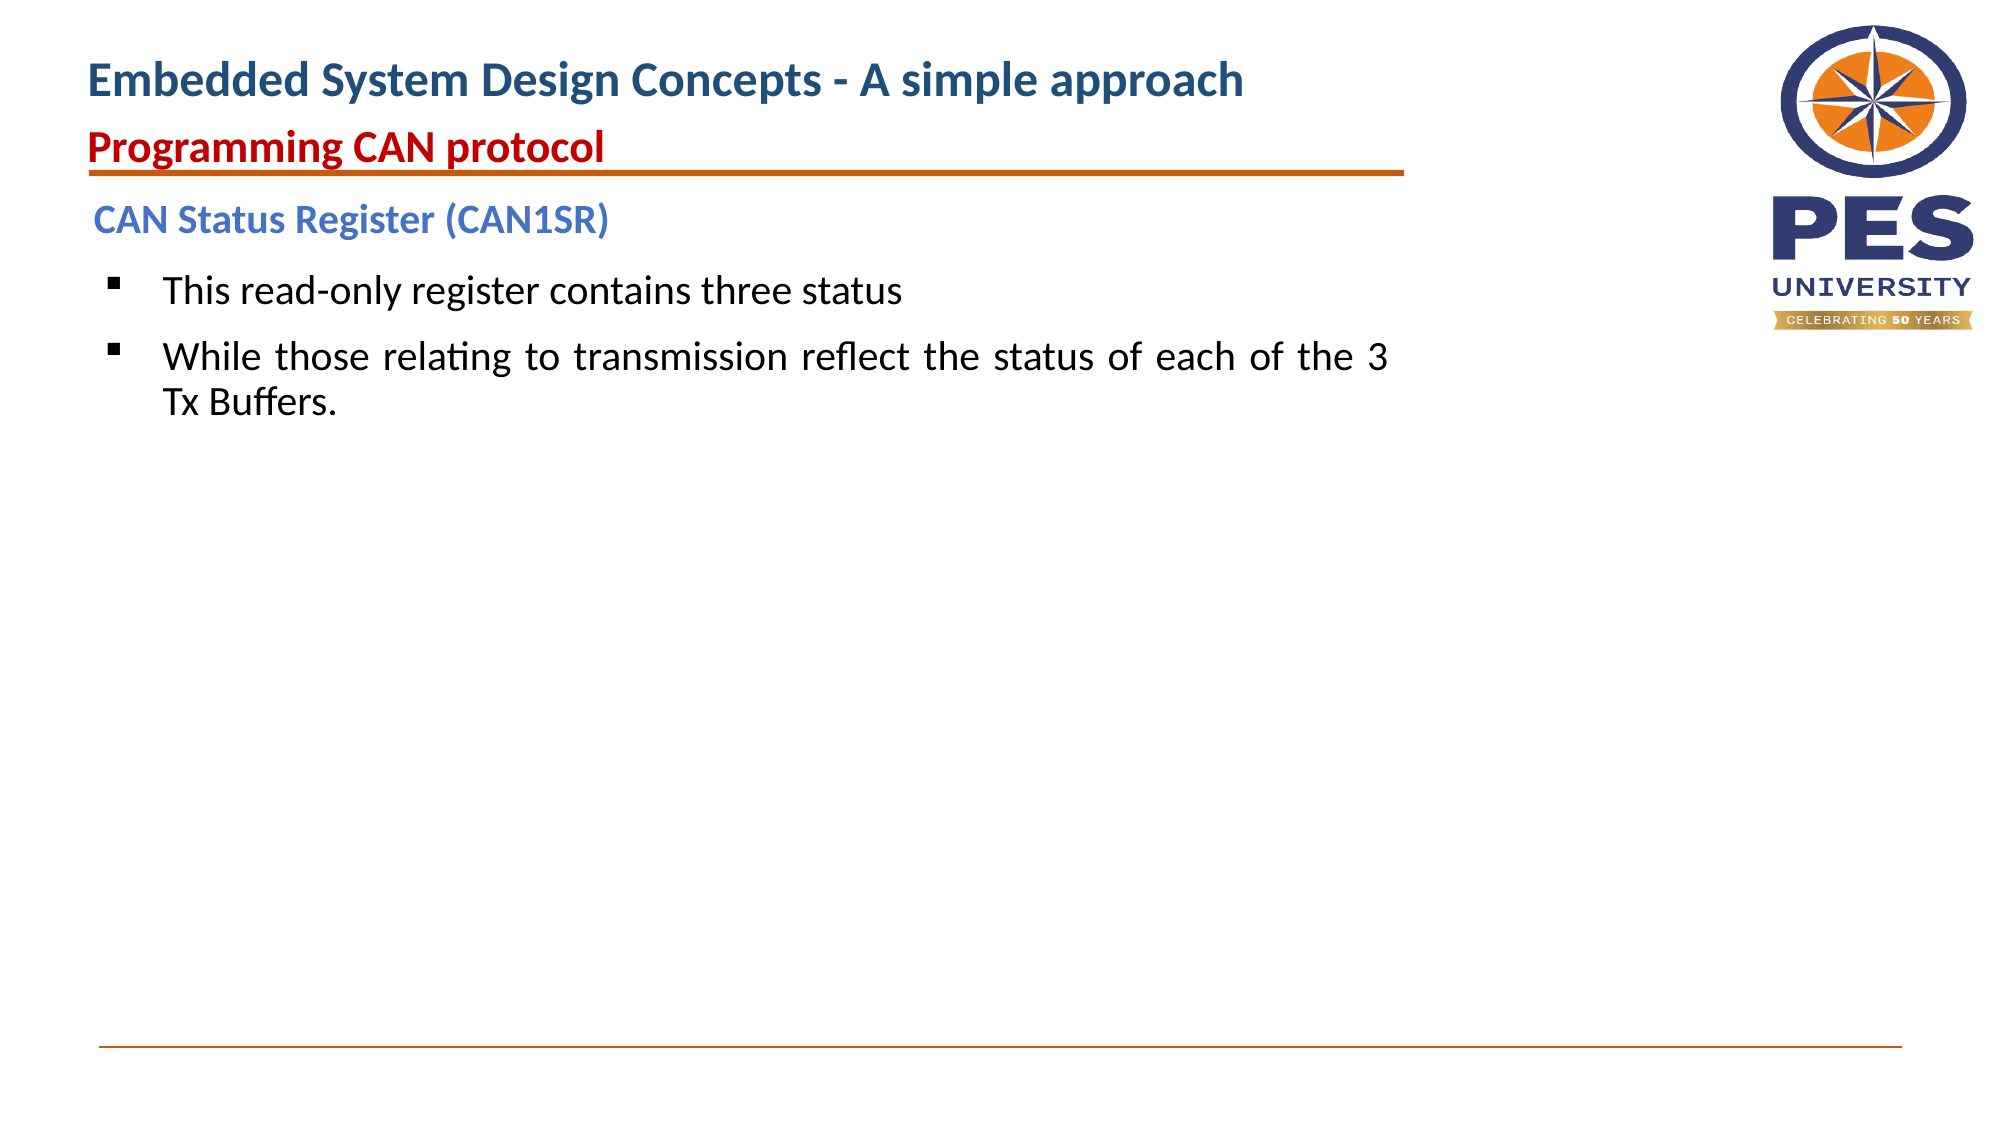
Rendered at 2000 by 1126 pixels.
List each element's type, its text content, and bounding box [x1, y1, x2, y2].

picture [1773, 25, 1974, 330]
title CAN Status Register (CAN1SR) [78, 191, 1415, 248]
list This read-only register contains three status While those relating to transmission reflect the status of each of the 3 Tx Buffers. [89, 261, 1405, 457]
text_box Embedded System Design Concepts - A simple approach [72, 38, 1303, 109]
text_box Programming CAN protocol [72, 109, 1344, 179]
